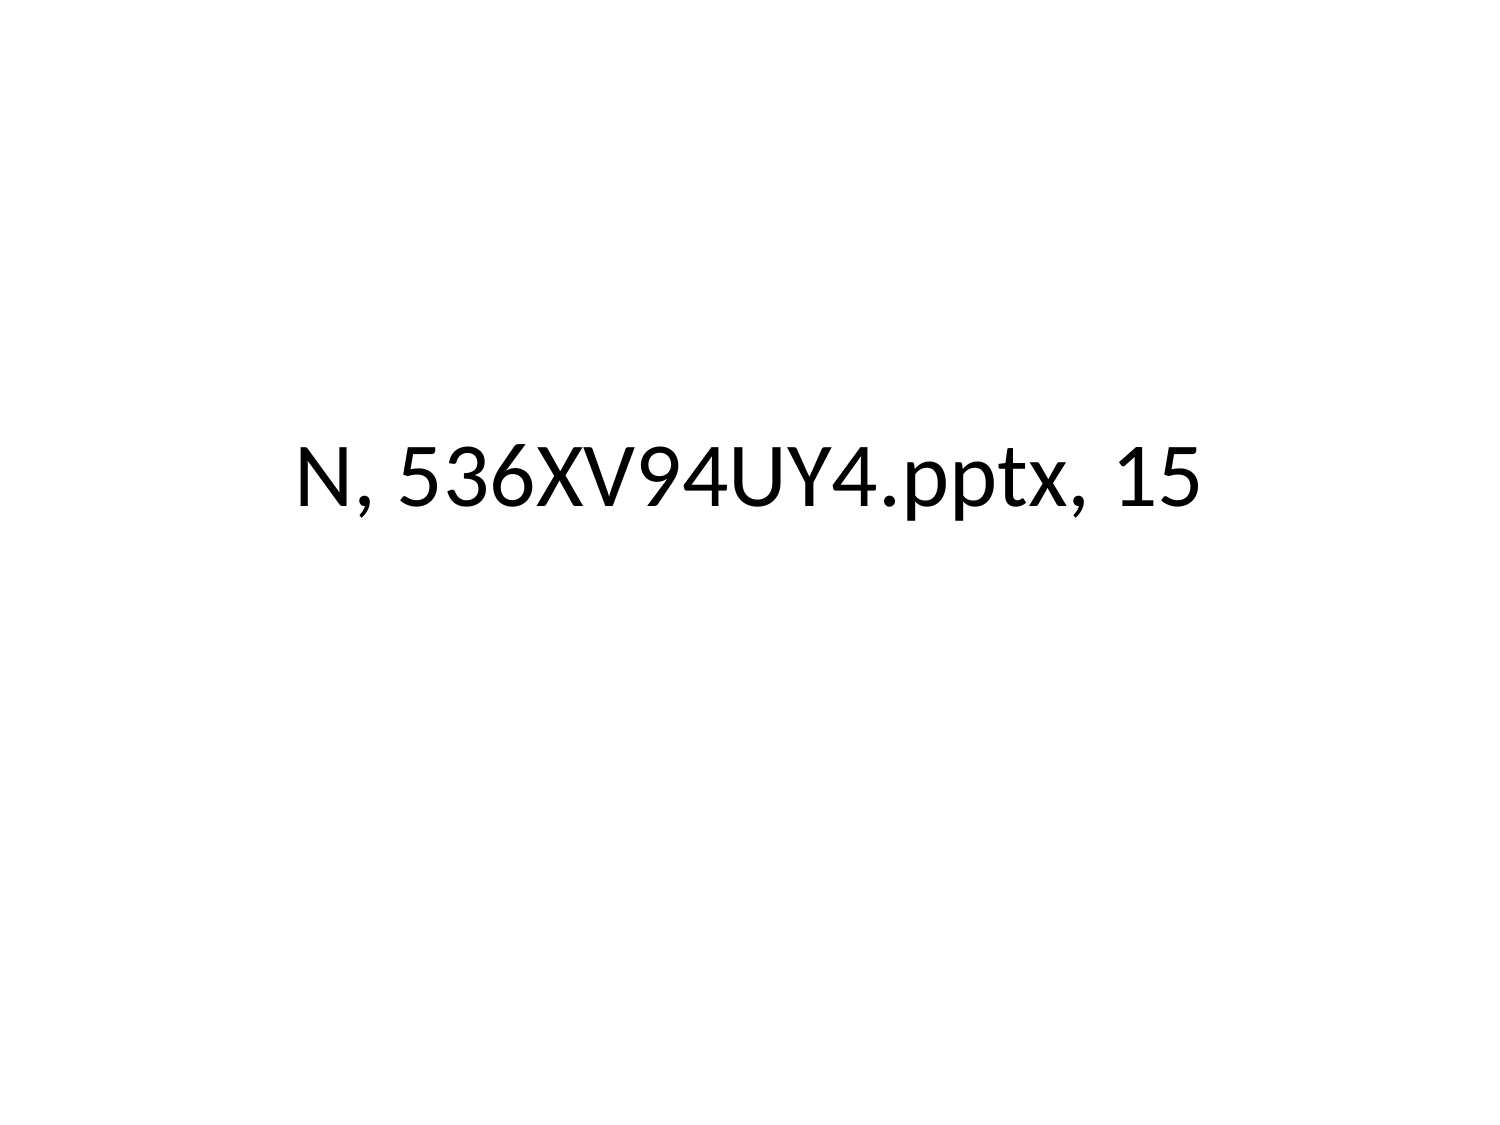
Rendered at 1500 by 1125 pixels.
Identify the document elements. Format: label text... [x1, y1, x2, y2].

title N, 536XV94UY4.pptx, 15 [112, 349, 1388, 591]
